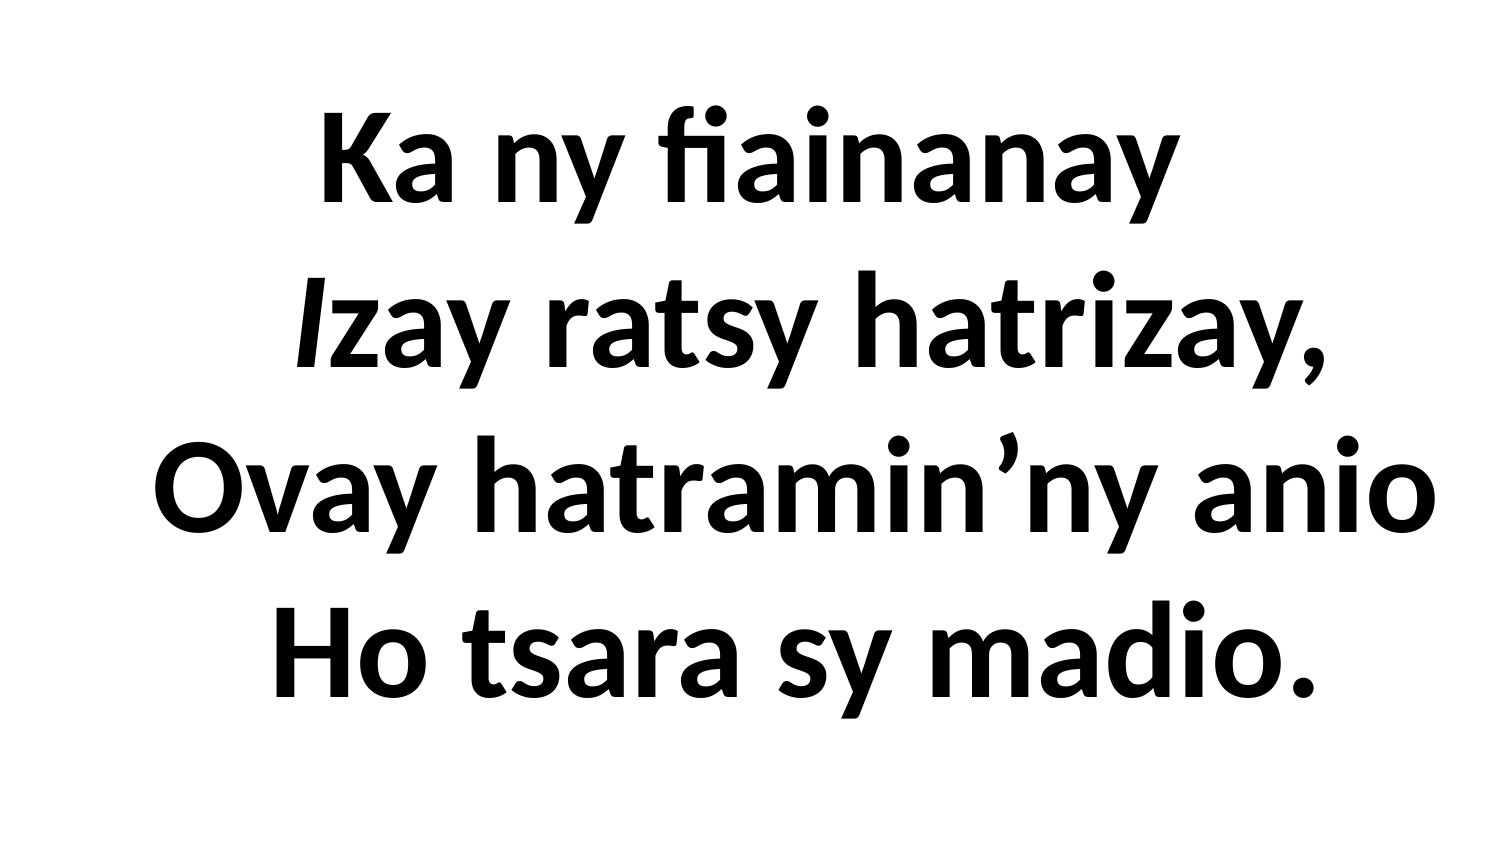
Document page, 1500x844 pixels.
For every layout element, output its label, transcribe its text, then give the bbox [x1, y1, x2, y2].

title Ka ny fiainanay Izay ratsy hatrizay, Ovay hatramin’ny anio Ho tsara sy madio. [0, 309, 1500, 481]
